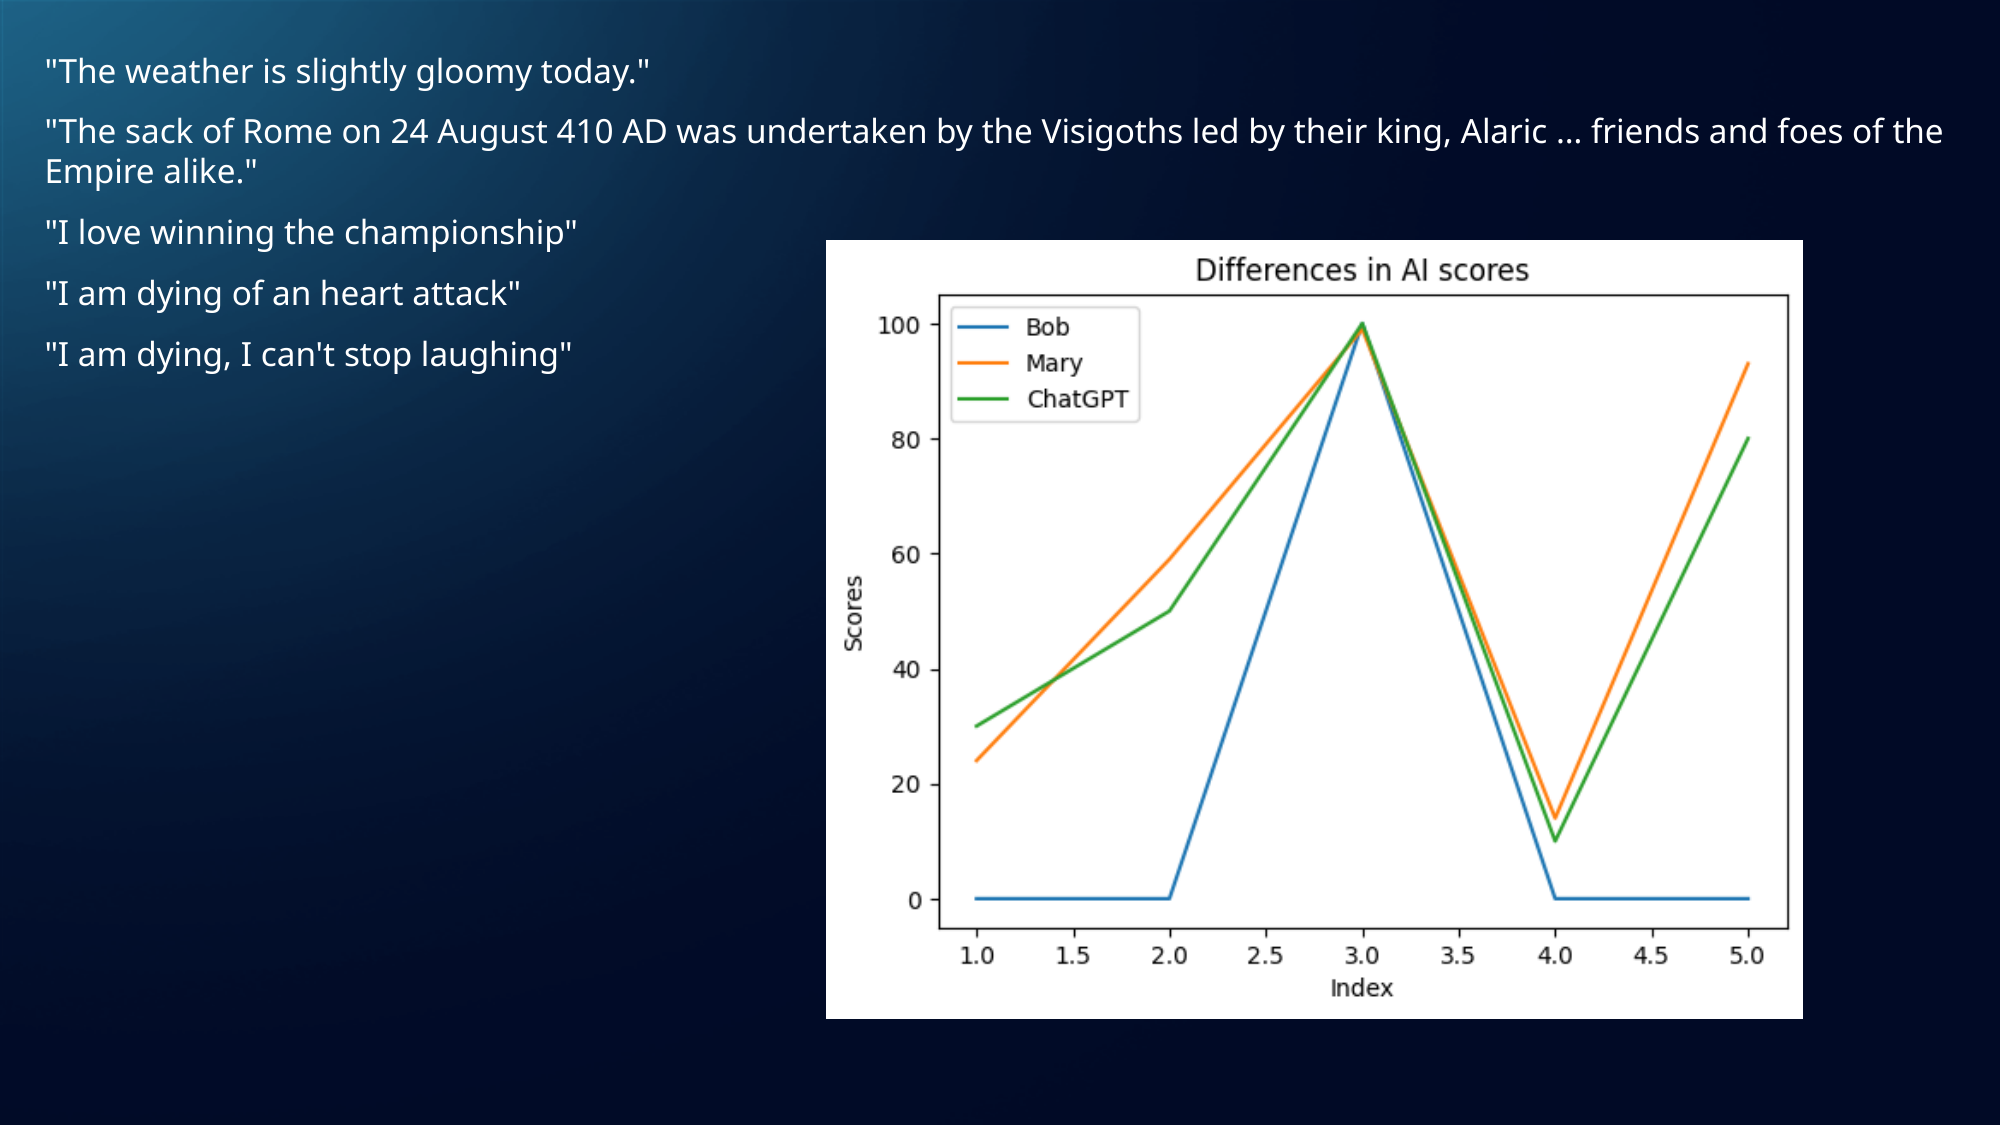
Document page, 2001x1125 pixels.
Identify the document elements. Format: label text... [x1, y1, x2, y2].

text_box "The weather is slightly gloomy today." "The sack of Rome on 24 August 410 AD was undertaken by the Visigoths led by their king, Alaric … friends and foes of the Empire alike." "I love winning the championship" "I am dying of an heart attack" "I am dying, I can't stop laughing" [29, 34, 2000, 444]
picture [0, 0, 2000, 1125]
